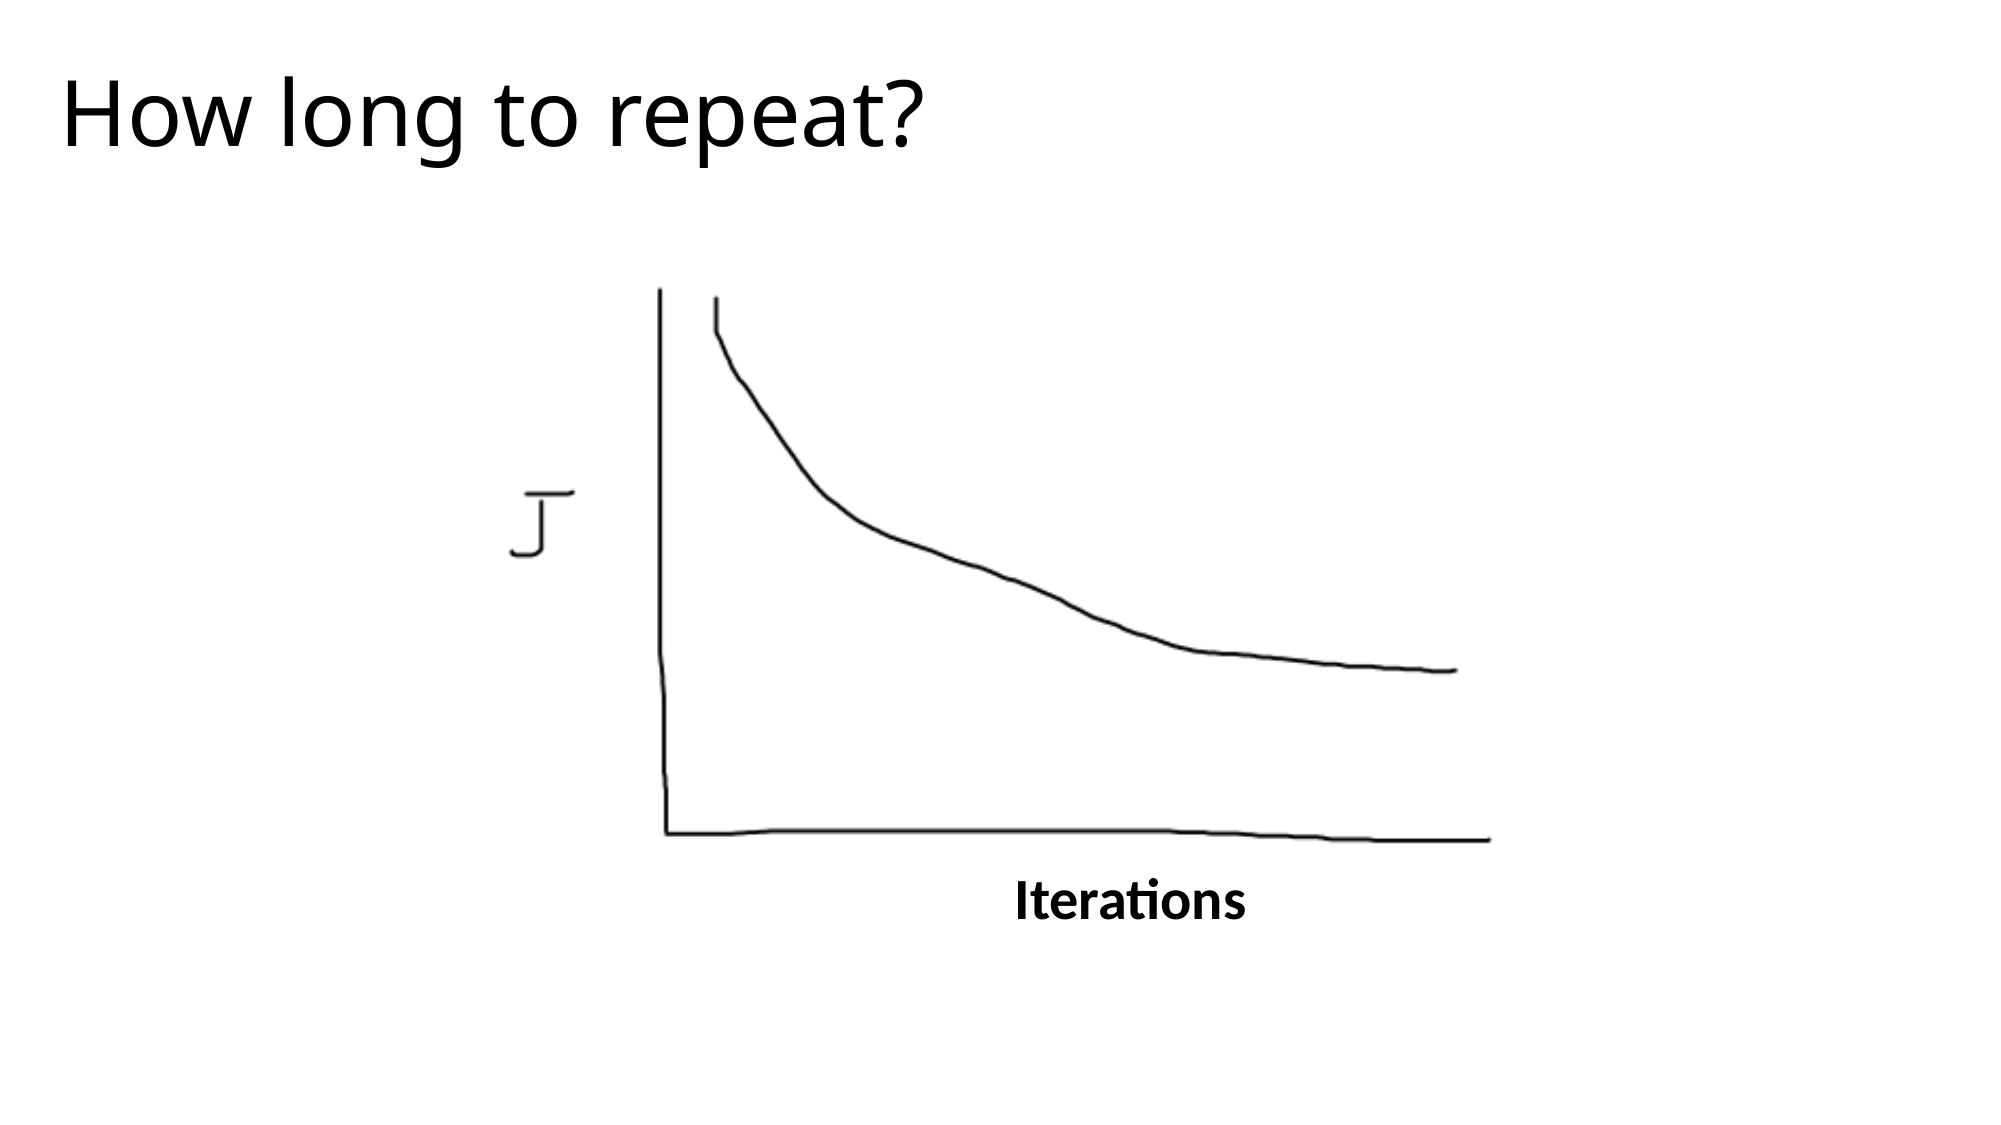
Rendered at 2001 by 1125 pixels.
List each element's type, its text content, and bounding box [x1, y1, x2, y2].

picture [499, 277, 1501, 854]
text_box Iterations [999, 854, 1331, 939]
title How long to repeat? [44, 41, 1770, 192]
